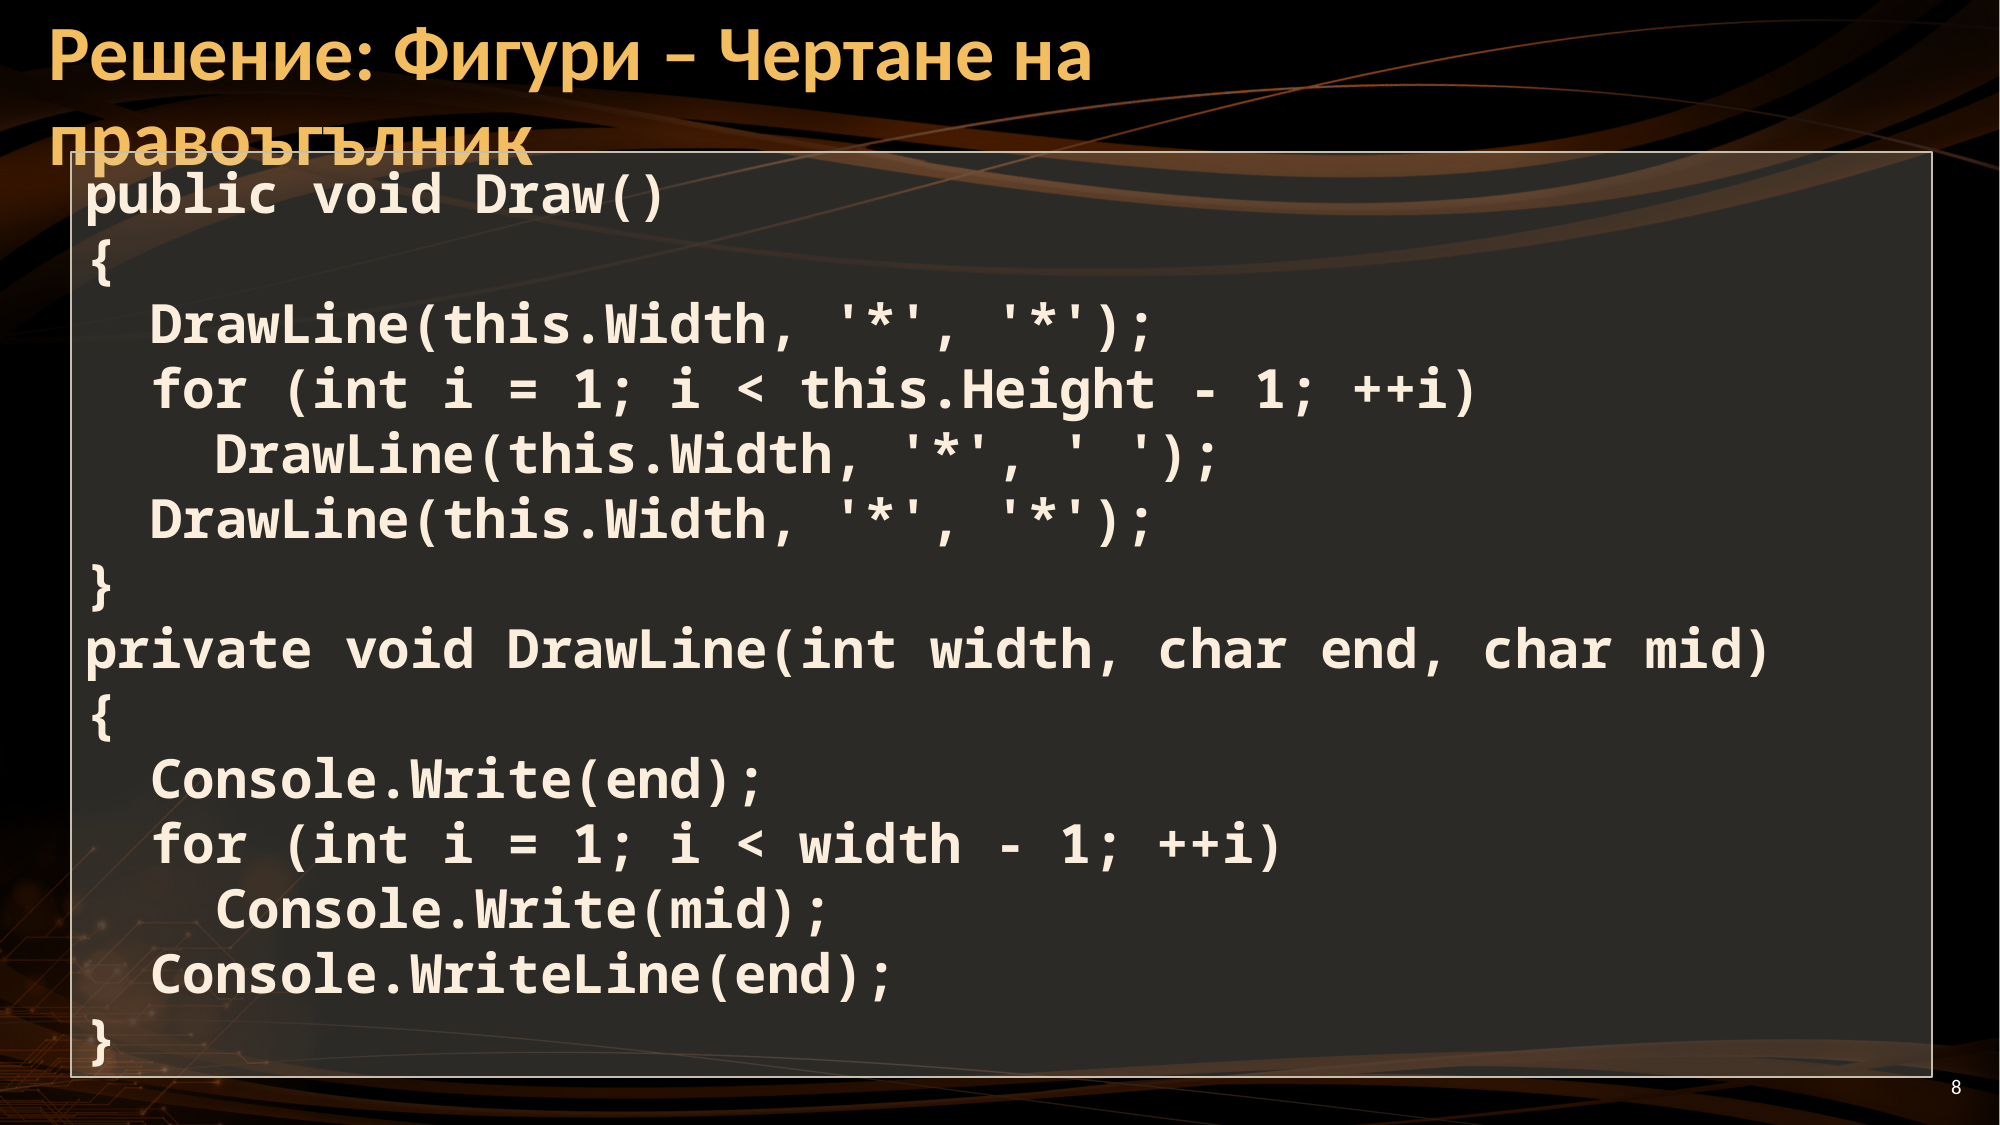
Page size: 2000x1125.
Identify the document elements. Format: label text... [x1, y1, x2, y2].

slide_number 8 [1897, 1070, 1968, 1103]
text_box public void Draw() { DrawLine(this.Width, '*', '*'); for (int i = 1; i < this.Height - 1; ++i) DrawLine(this.Width, '*', ' '); DrawLine(this.Width, '*', '*'); } private void DrawLine(int width, char end, char mid) { Console.Write(end); for (int i = 1; i < width - 1; ++i) Console.Write(mid); Console.WriteLine(end); } [70, 152, 1933, 1077]
picture [0, 0, 2000, 1125]
title Решение: Фигури – Чертане на правоъгълник [30, 6, 1602, 189]
